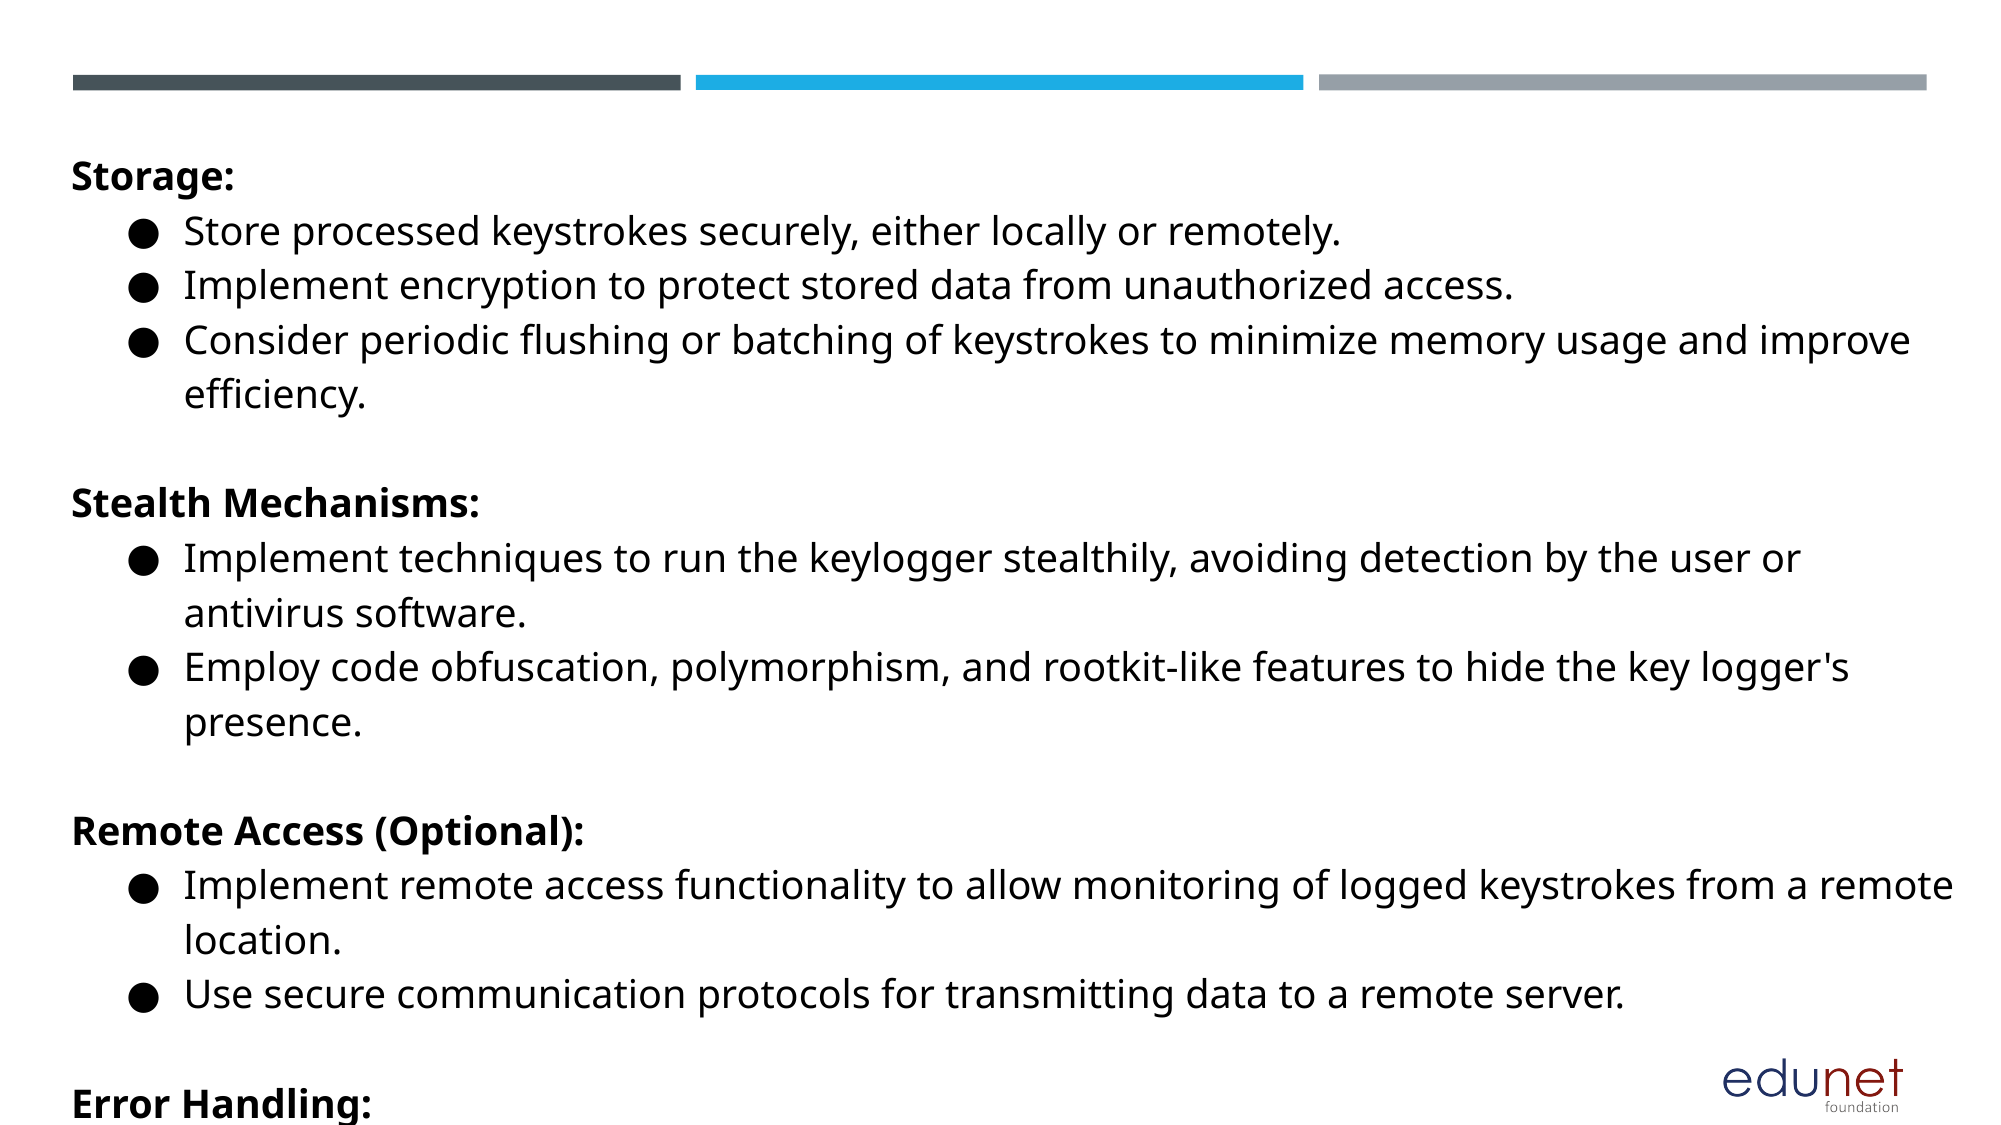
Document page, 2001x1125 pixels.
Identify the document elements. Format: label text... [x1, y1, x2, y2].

text_box Storage: Store processed keystrokes securely, either locally or remotely. Implement encryption to protect stored data from unauthorized access. Consider periodic flushing or batching of keystrokes to minimize memory usage and improve efficiency. Stealth Mechanisms: Implement techniques to run the keylogger stealthily, avoiding detection by the user or antivirus software. Employ code obfuscation, polymorphism, and rootkit-like features to hide the key logger's presence. Remote Access (Optional): Implement remote access functionality to allow monitoring of logged keystrokes from a remote location. Use secure communication protocols for transmitting data to a remote server. Error Handling: Implement error handling mechanisms to handle exceptions and edge cases gracefully. Log errors and issues for debugging and troubleshooting purposes. [18, 128, 1982, 1125]
